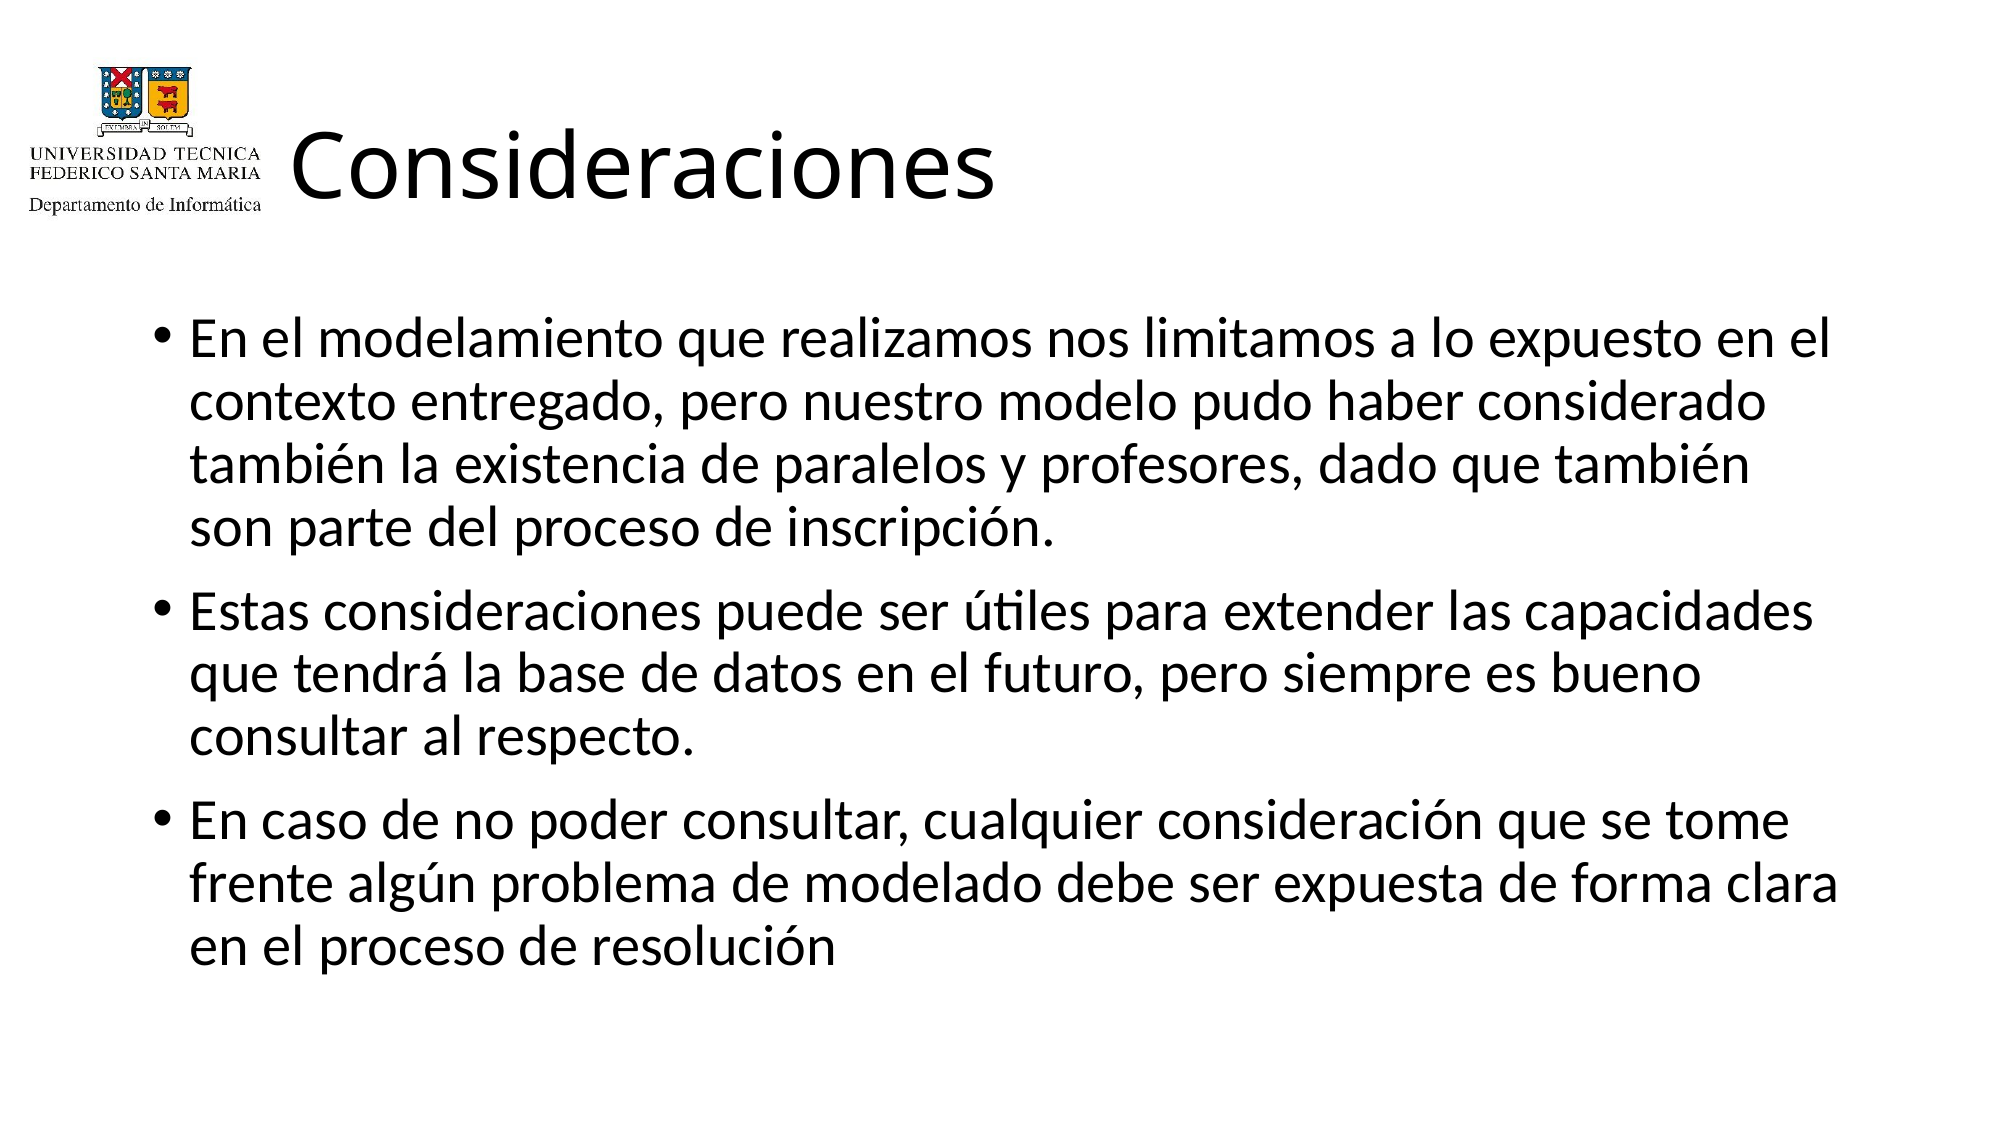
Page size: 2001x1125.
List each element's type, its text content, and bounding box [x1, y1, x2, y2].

title Consideraciones [273, 59, 1863, 278]
list En el modelamiento que realizamos nos limitamos a lo expuesto en el contexto entregado, pero nuestro modelo pudo haber considerado también la existencia de paralelos y profesores, dado que también son parte del proceso de inscripción. Estas consideraciones puede ser útiles para extender las capacidades que tendrá la base de datos en el futuro, pero siempre es bueno consultar al respecto. En caso de no poder consultar, cualquier consideración que se tome frente algún problema de modelado debe ser expuesta de forma clara en el proceso de resolución [137, 299, 1863, 1014]
picture [0, 0, 290, 290]
